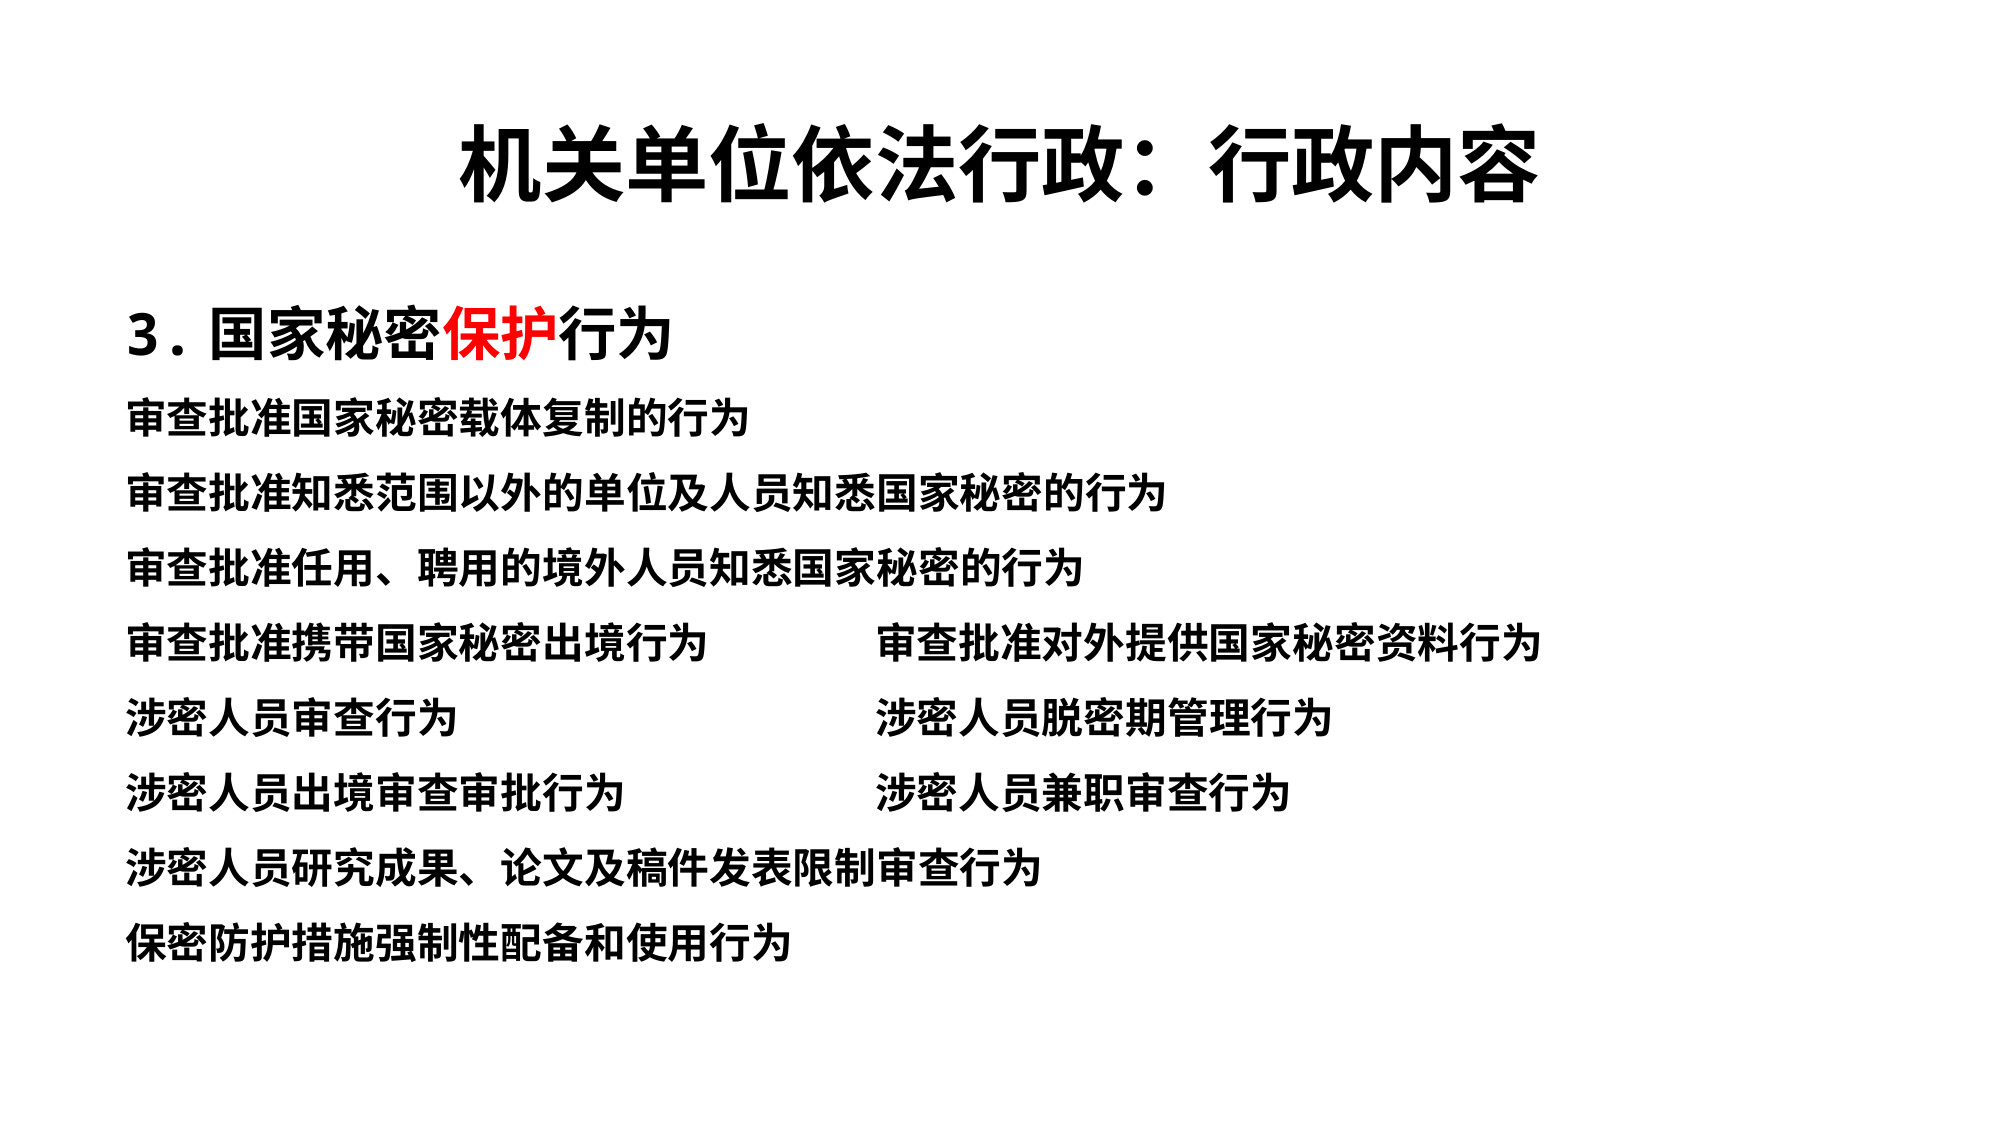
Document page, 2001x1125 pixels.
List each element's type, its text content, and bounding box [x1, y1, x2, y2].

title 机关单位依法行政：行政内容 [137, 59, 1863, 254]
list 3.国家秘密保护行为 审查批准国家秘密载体复制的行为 审查批准知悉范围以外的单位及人员知悉国家秘密的行为 审查批准任用、聘用的境外人员知悉国家秘密的行为 审查批准携带国家秘密出境行为 审查批准对外提供国家秘密资料行为 涉密人员审查行为 涉密人员脱密期管理行为 涉密人员出境审查审批行为 涉密人员兼职审查行为 涉密人员研究成果、论文及稿件发表限制审查行为 保密防护措施强制性配备和使用行为 [110, 254, 1961, 1056]
